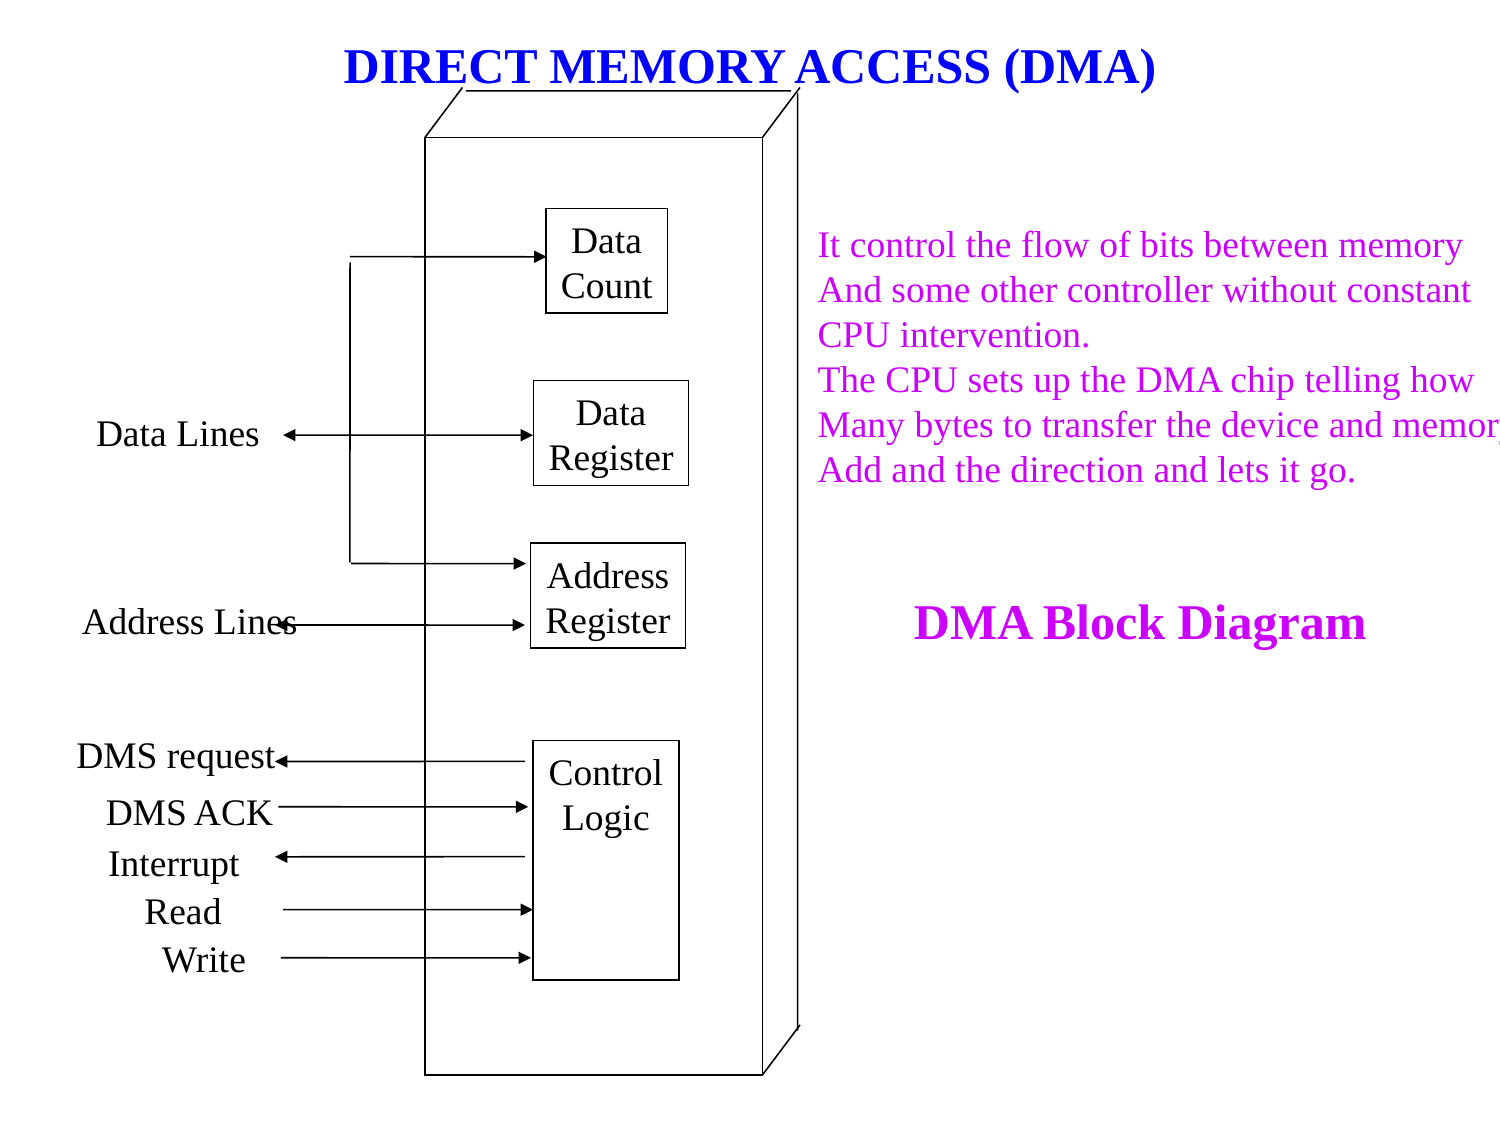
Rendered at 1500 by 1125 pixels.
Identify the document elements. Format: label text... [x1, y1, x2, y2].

text_box Control Logic [532, 740, 680, 981]
text_box [425, 137, 763, 1075]
text_box [288, 800, 529, 814]
text_box [283, 903, 534, 916]
text_box [313, 618, 526, 632]
text_box Write [147, 927, 262, 987]
text_box Data Count [545, 208, 668, 314]
text_box [274, 850, 526, 863]
text_box DMA Block Diagram [899, 581, 1382, 657]
title DIRECT MEMORY ACCESS (DMA) [74, 18, 1426, 107]
text_box It control the flow of bits between memory And some other controller without constant CPU intervention. The CPU sets up the DMA chip telling how Many bytes to transfer the device and memory Add and the direction and lets it go. [802, 212, 1500, 498]
text_box Interrupt [93, 831, 255, 892]
text_box DMS request [61, 723, 291, 784]
text_box [349, 250, 547, 263]
text_box [350, 428, 534, 442]
text_box DMS ACK [91, 780, 288, 841]
text_box Data Lines [81, 401, 275, 462]
text_box [280, 951, 531, 965]
text_box Address Register [530, 543, 686, 648]
text_box Address Lines [67, 589, 313, 650]
text_box Data Register [533, 380, 689, 486]
text_box Read [129, 879, 237, 940]
text_box [351, 557, 527, 570]
text_box [283, 428, 349, 442]
